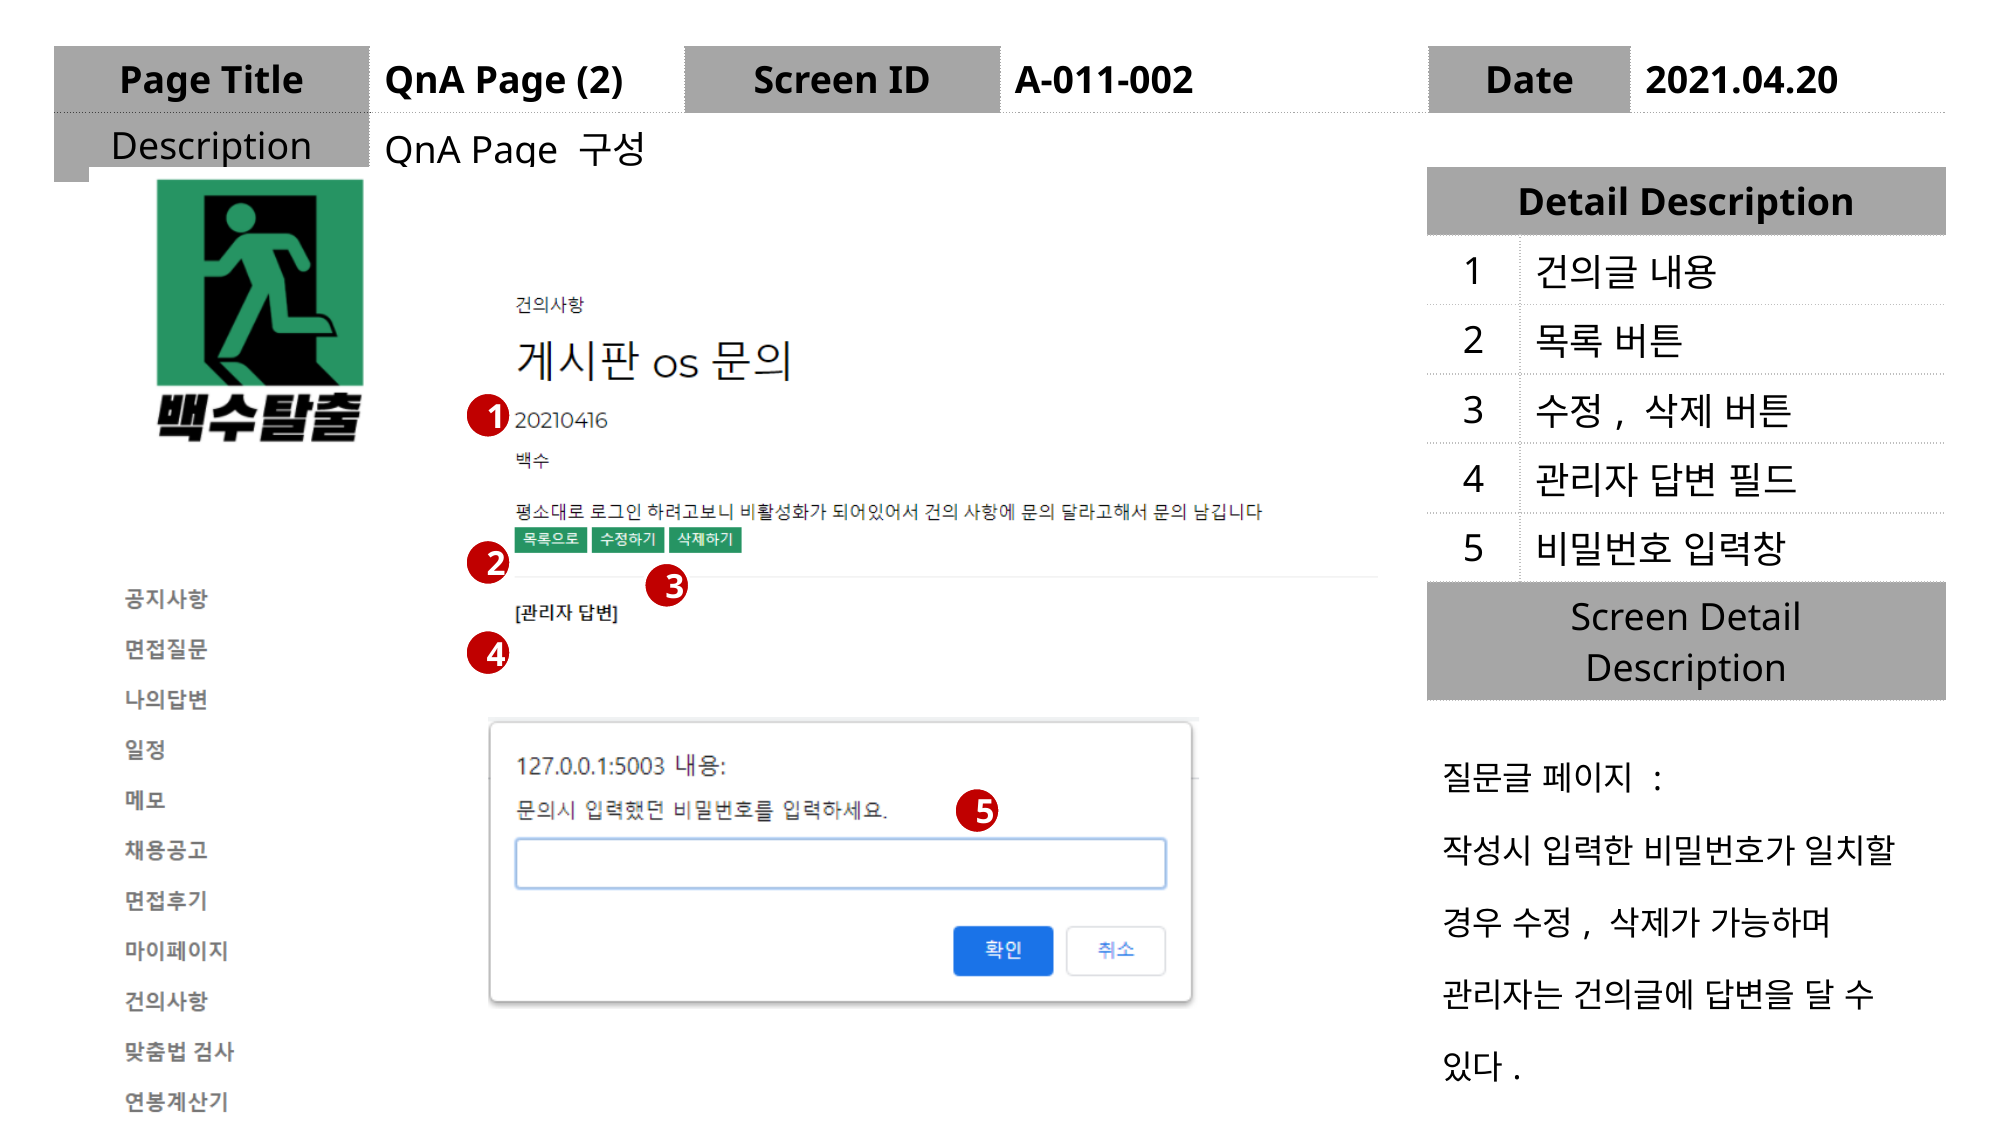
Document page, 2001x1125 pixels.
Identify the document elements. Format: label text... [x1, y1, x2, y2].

picture [88, 166, 1379, 1125]
table_cell 3 [1427, 374, 1520, 443]
table_header QnA Page (2) [369, 46, 685, 113]
table_header Date [1429, 46, 1630, 113]
table_cell 관리자 답변 필드 [1520, 443, 1946, 513]
table_cell Screen Detail Description [1427, 582, 1946, 700]
table_cell QnA Page 구성 [369, 113, 1946, 182]
table_header Page Title [54, 46, 369, 113]
table_cell 비밀번호 입력창 [1520, 513, 1946, 582]
table_cell Description [54, 113, 369, 182]
table_cell 2 [1427, 304, 1520, 374]
table_cell 질문글 페이지 : 작성시 입력한 비밀번호가 일치할 경우 수정, 삭제가 가능하며 관리자는 건의글에 답변을 달 수 있다. [1427, 700, 1946, 1117]
table_header 2021.04.20 [1630, 46, 1946, 113]
table_cell 5 [1427, 513, 1520, 582]
table_cell 수정, 삭제 버튼 [1520, 374, 1946, 443]
table_header A-011-002 [1000, 46, 1429, 113]
table_cell 4 [1427, 443, 1520, 513]
table_cell 건의글 내용 [1520, 235, 1946, 304]
table_header Screen ID [685, 46, 1000, 113]
table_header Detail Description [1427, 167, 1946, 235]
table_cell 목록 버튼 [1520, 304, 1946, 374]
table_cell 1 [1427, 235, 1520, 304]
